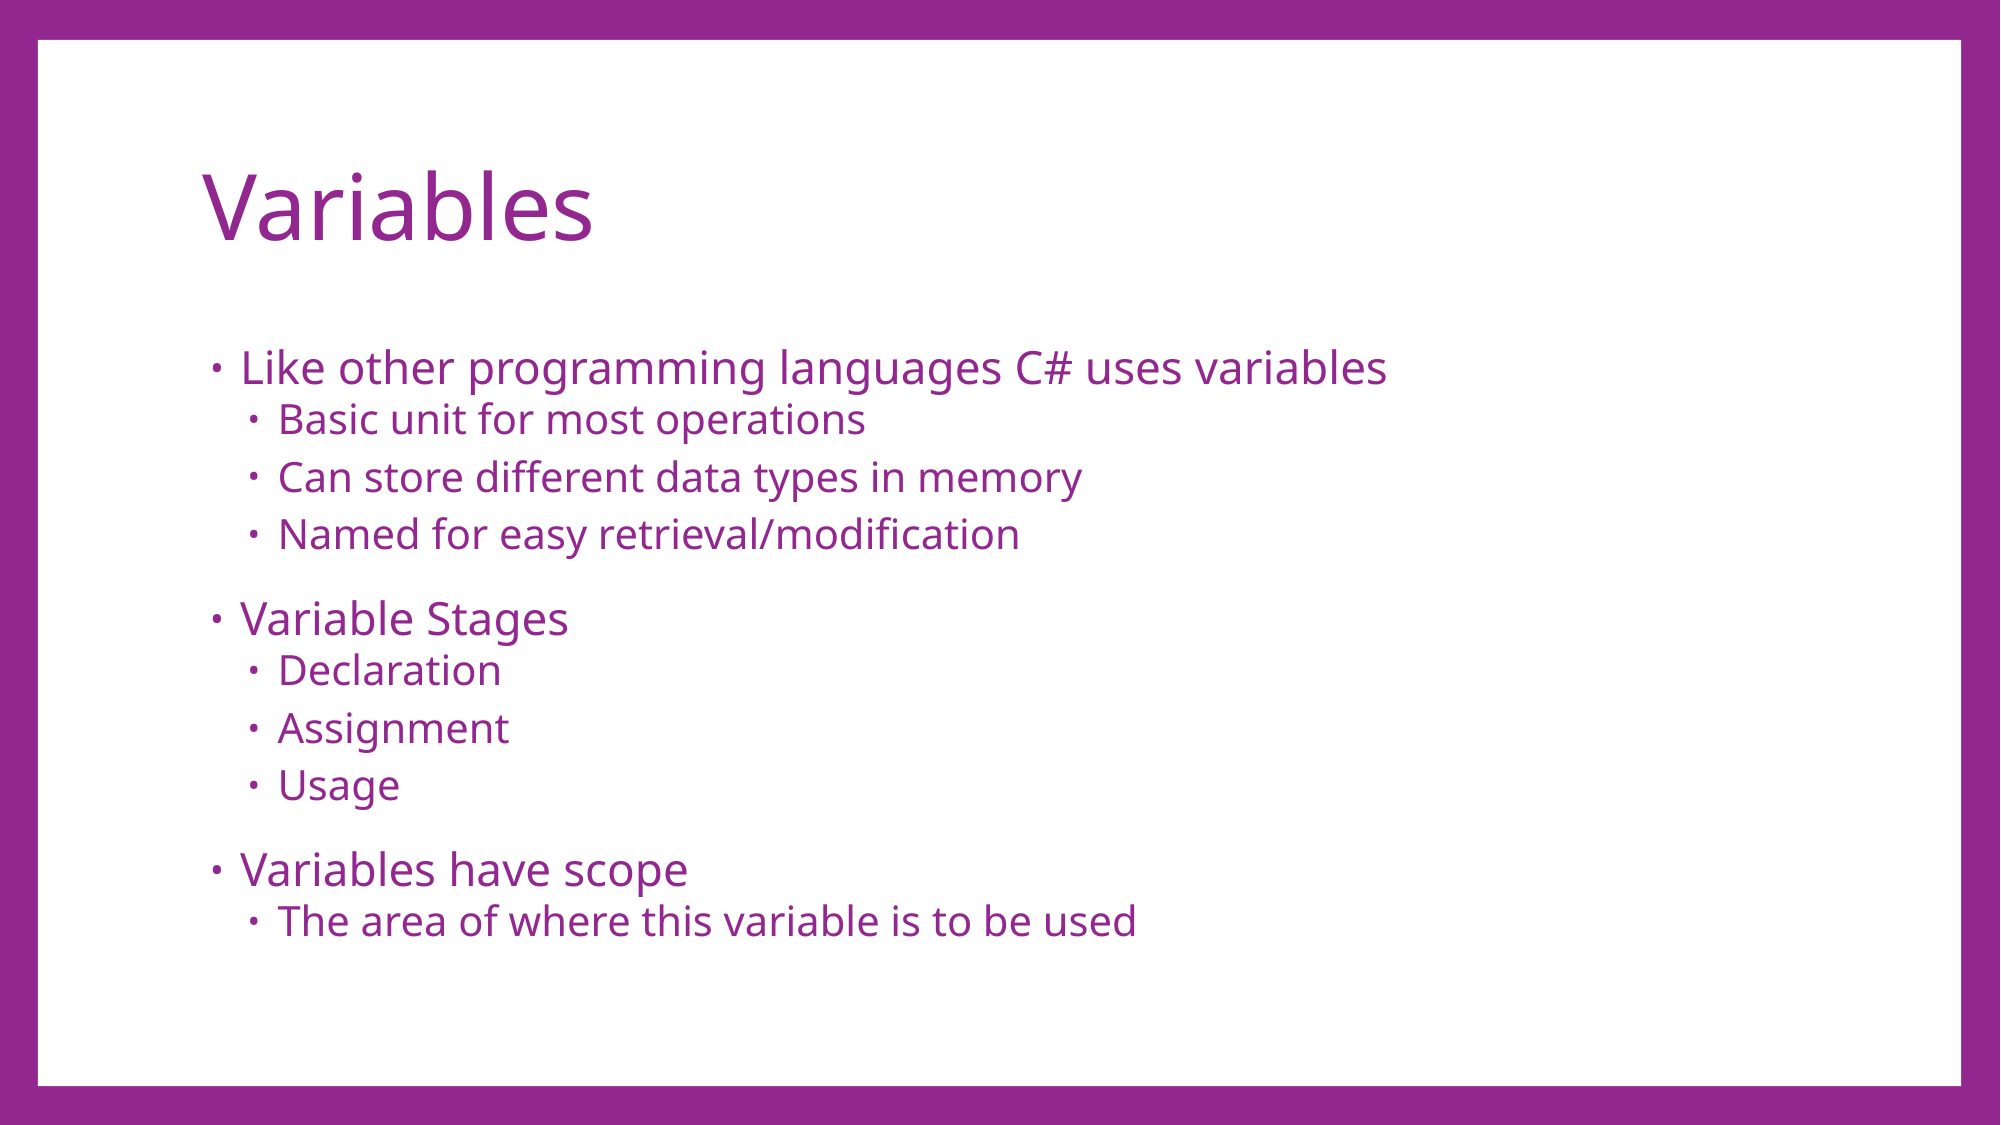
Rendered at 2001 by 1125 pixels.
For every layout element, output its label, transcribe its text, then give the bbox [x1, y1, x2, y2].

list Like other programming languages C# uses variables Basic unit for most operations Can store different data types in memory Named for easy retrieval/modification Variable Stages Declaration Assignment Usage Variables have scope The area of where this variable is to be used [187, 337, 1808, 1000]
title Variables [187, 99, 1808, 323]
